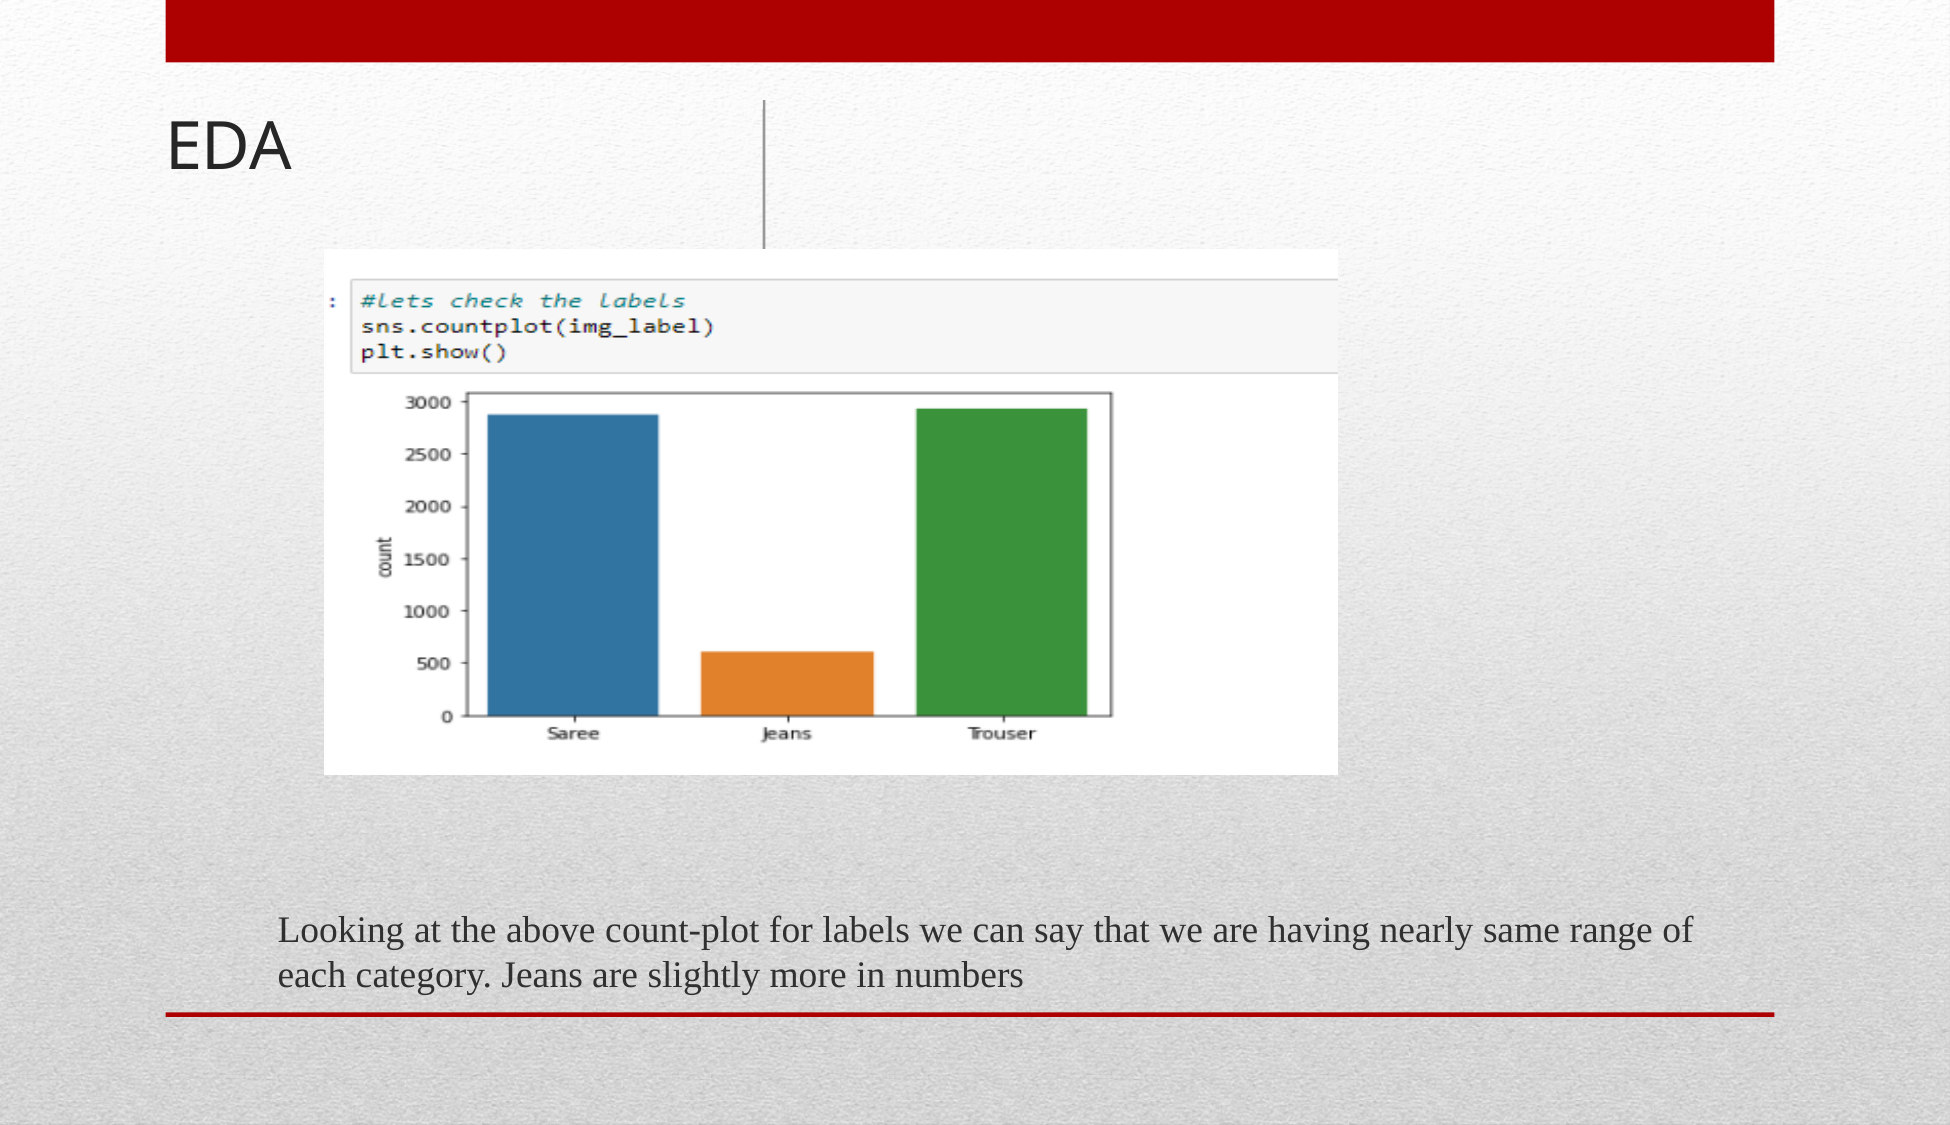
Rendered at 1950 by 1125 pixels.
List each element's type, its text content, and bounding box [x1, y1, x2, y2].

title EDA [150, 0, 792, 191]
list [324, 249, 1339, 776]
list Looking at the above count-plot for labels we can say that we are having nearly same range of each category. Jeans are slightly more in numbers [262, 887, 1738, 1013]
